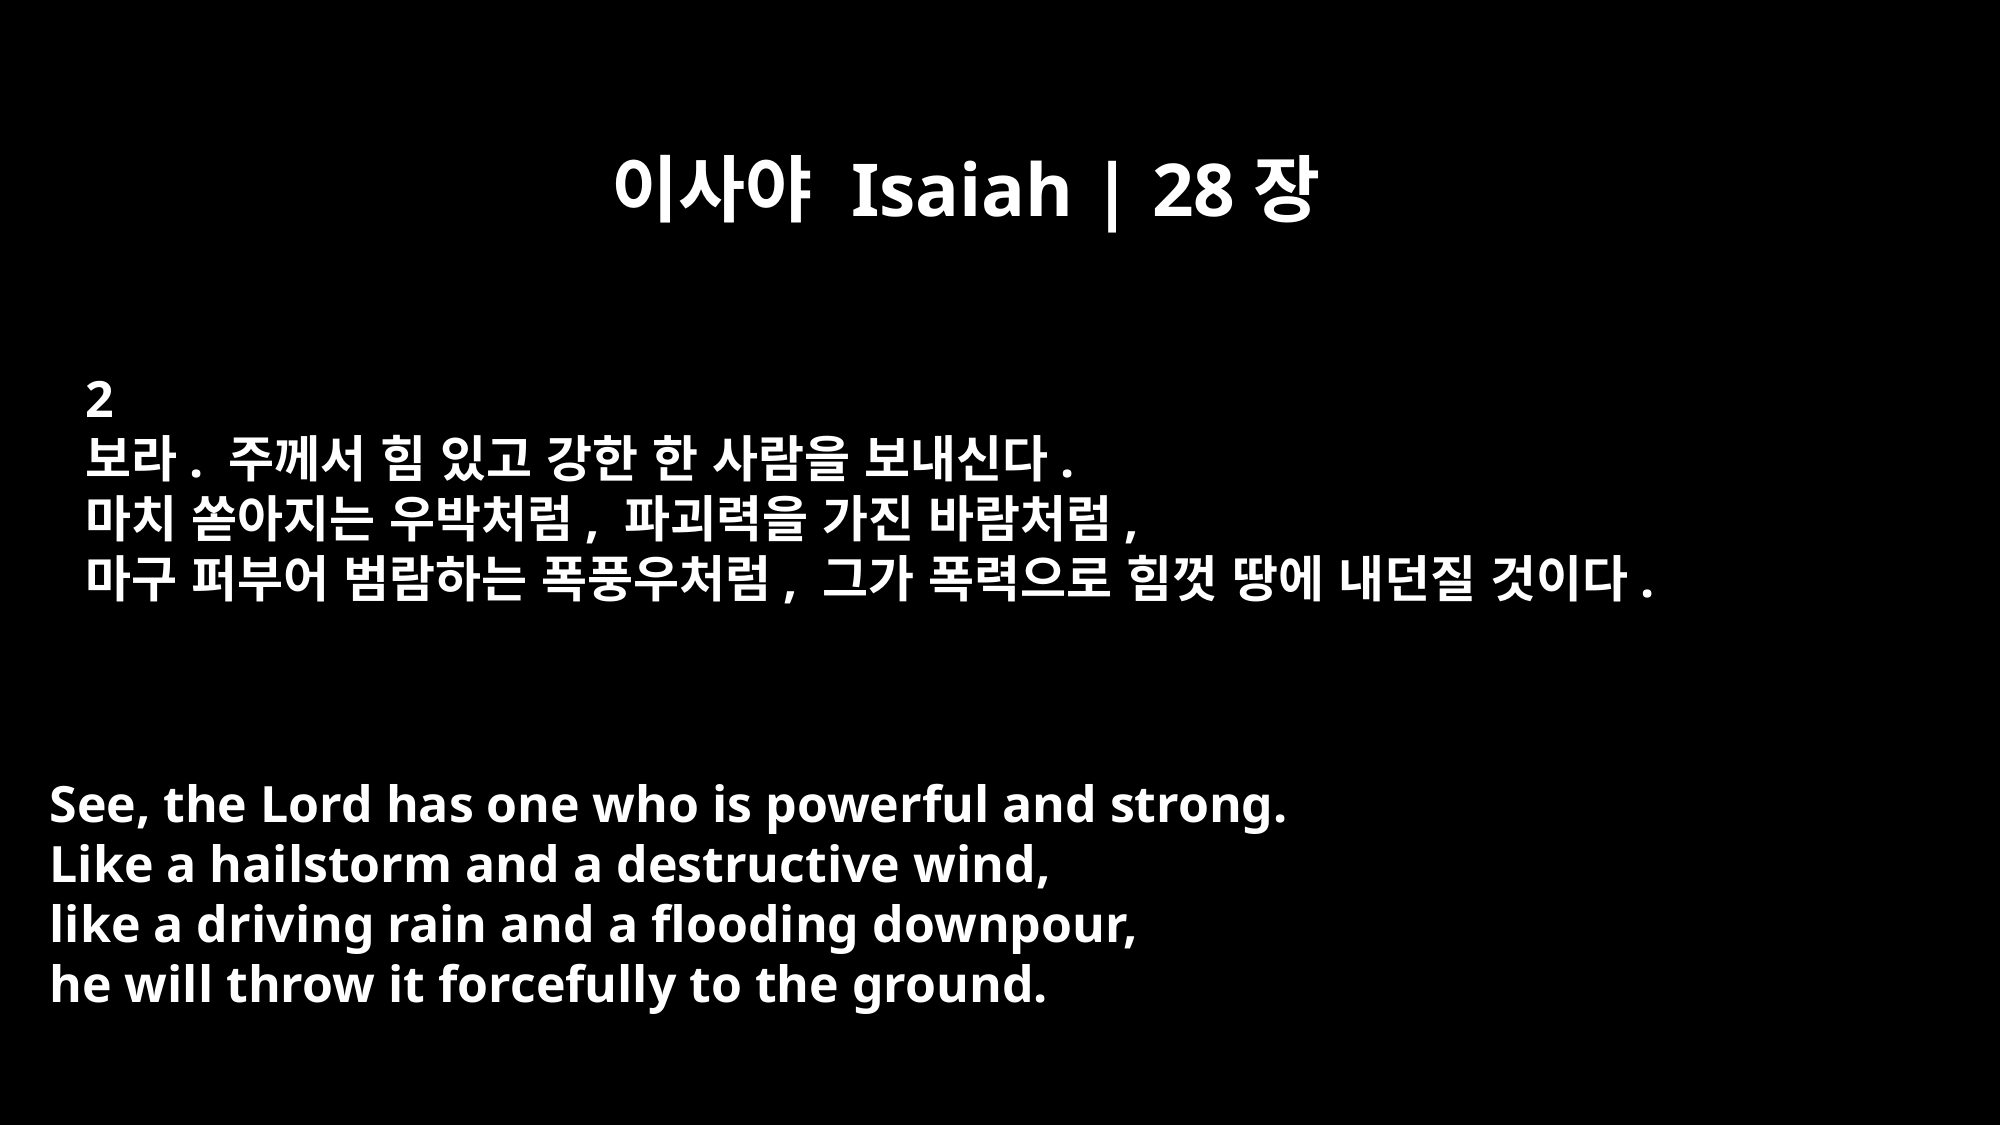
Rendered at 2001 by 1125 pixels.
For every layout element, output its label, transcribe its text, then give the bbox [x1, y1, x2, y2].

text_box 2 보라. 주께서 힘 있고 강한 한 사람을 보내신다. 마치 쏟아지는 우박처럼, 파괴력을 가진 바람처럼, 마구 퍼부어 범람하는 폭풍우처럼, 그가 폭력으로 힘껏 땅에 내던질 것이다. [70, 359, 1670, 615]
text_box See, the Lord has one who is powerful and strong. Like a hailstorm and a destructive wind, like a driving rain and a flooding downpour, he will throw it forcefully to the ground. [34, 764, 1304, 1020]
text_box 이사야 Isaiah | 28장 [596, 136, 1336, 239]
